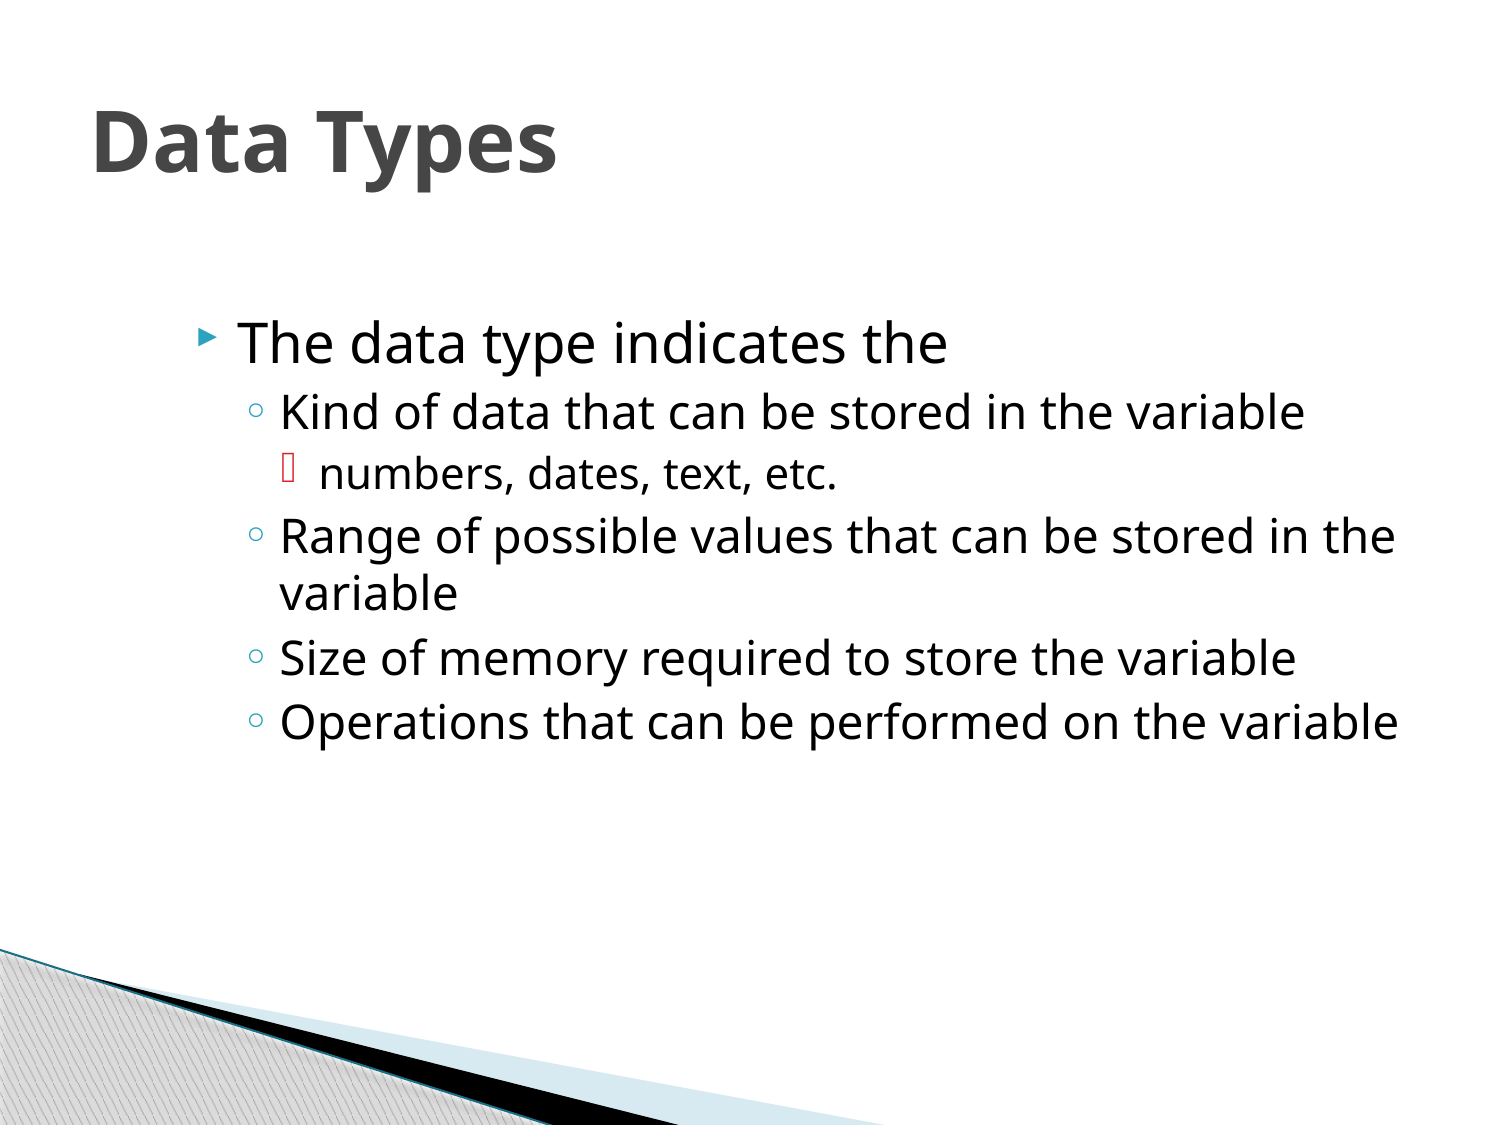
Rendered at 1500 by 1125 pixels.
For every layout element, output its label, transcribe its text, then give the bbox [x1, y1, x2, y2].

title Data Types [75, 45, 1425, 233]
list The data type indicates the Kind of data that can be stored in the variable numbers, dates, text, etc. Range of possible values that can be stored in the variable Size of memory required to store the variable Operations that can be performed on the variable [162, 299, 1438, 1075]
